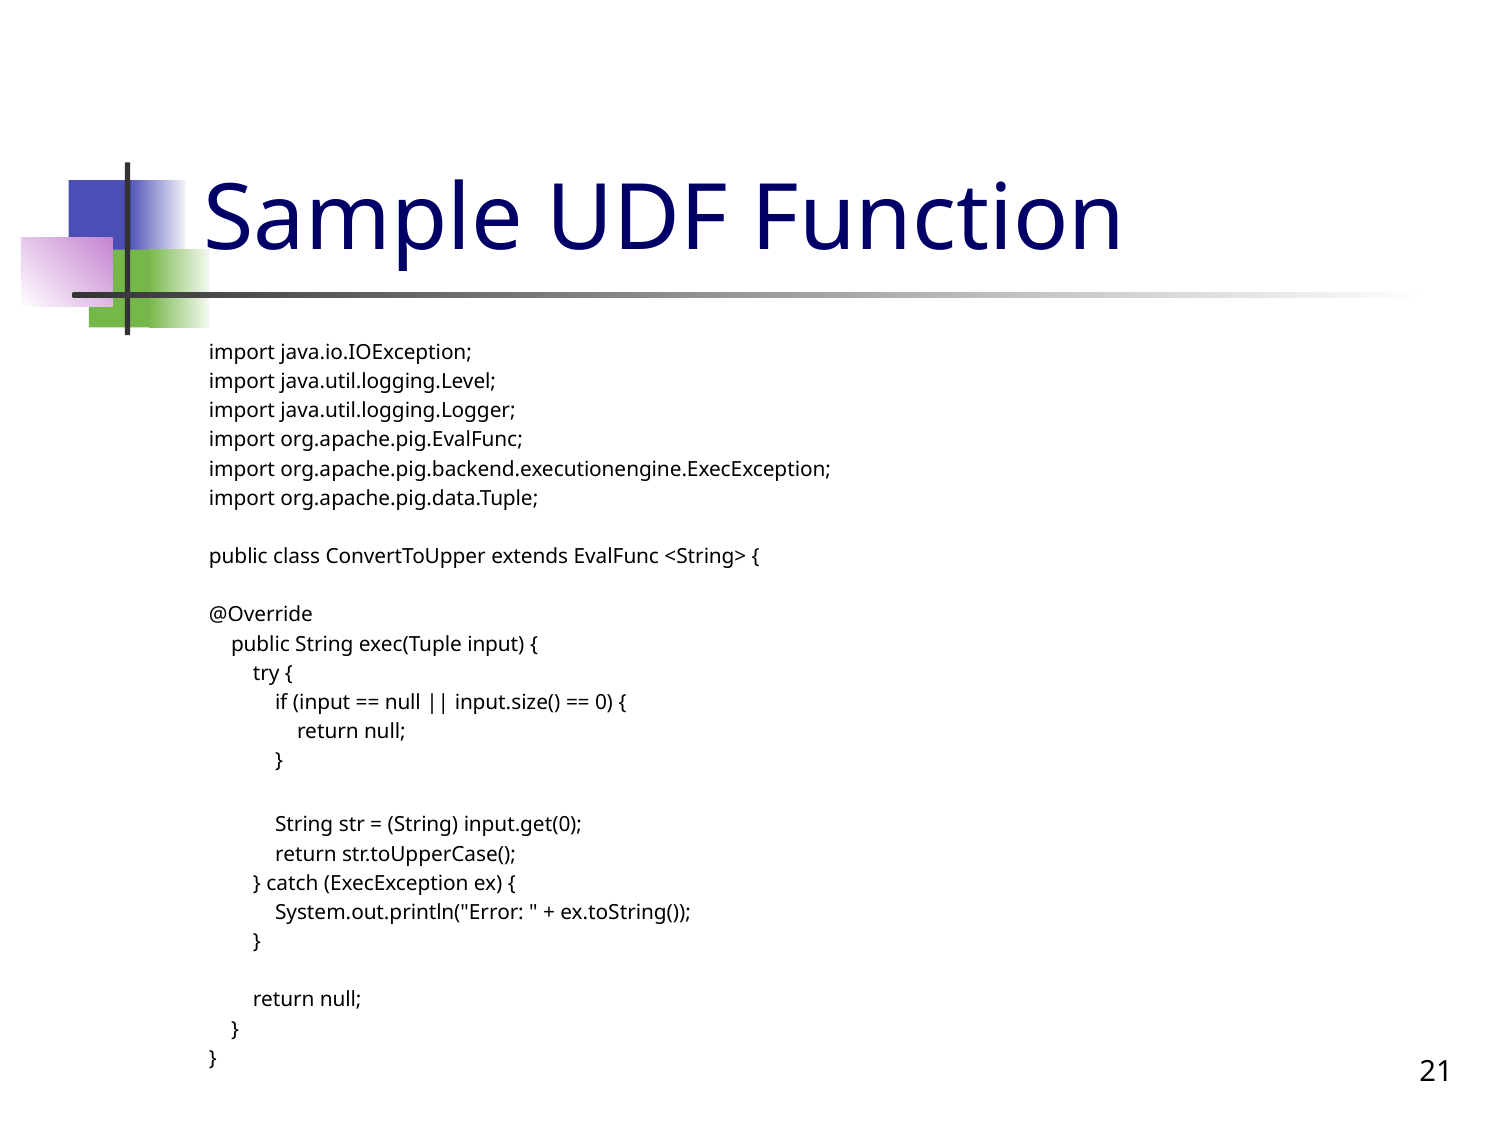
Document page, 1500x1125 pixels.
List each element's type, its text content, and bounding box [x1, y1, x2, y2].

title Sample UDF Function [188, 34, 1468, 276]
slide_number 21 [1154, 1023, 1468, 1100]
list import java.io.IOException; import java.util.logging.Level; import java.util.logging.Logger; import org.apache.pig.EvalFunc; import org.apache.pig.backend.executionengine.ExecException; import org.apache.pig.data.Tuple; public class ConvertToUpper extends EvalFunc <String> { @Override public String exec(Tuple input) { try { if (input == null || input.size() == 0) { return null; } String str = (String) input.get(0); return str.toUpperCase(); } catch (ExecException ex) { System.out.println("Error: " + ex.toString()); } return null; } } [193, 330, 1470, 1007]
